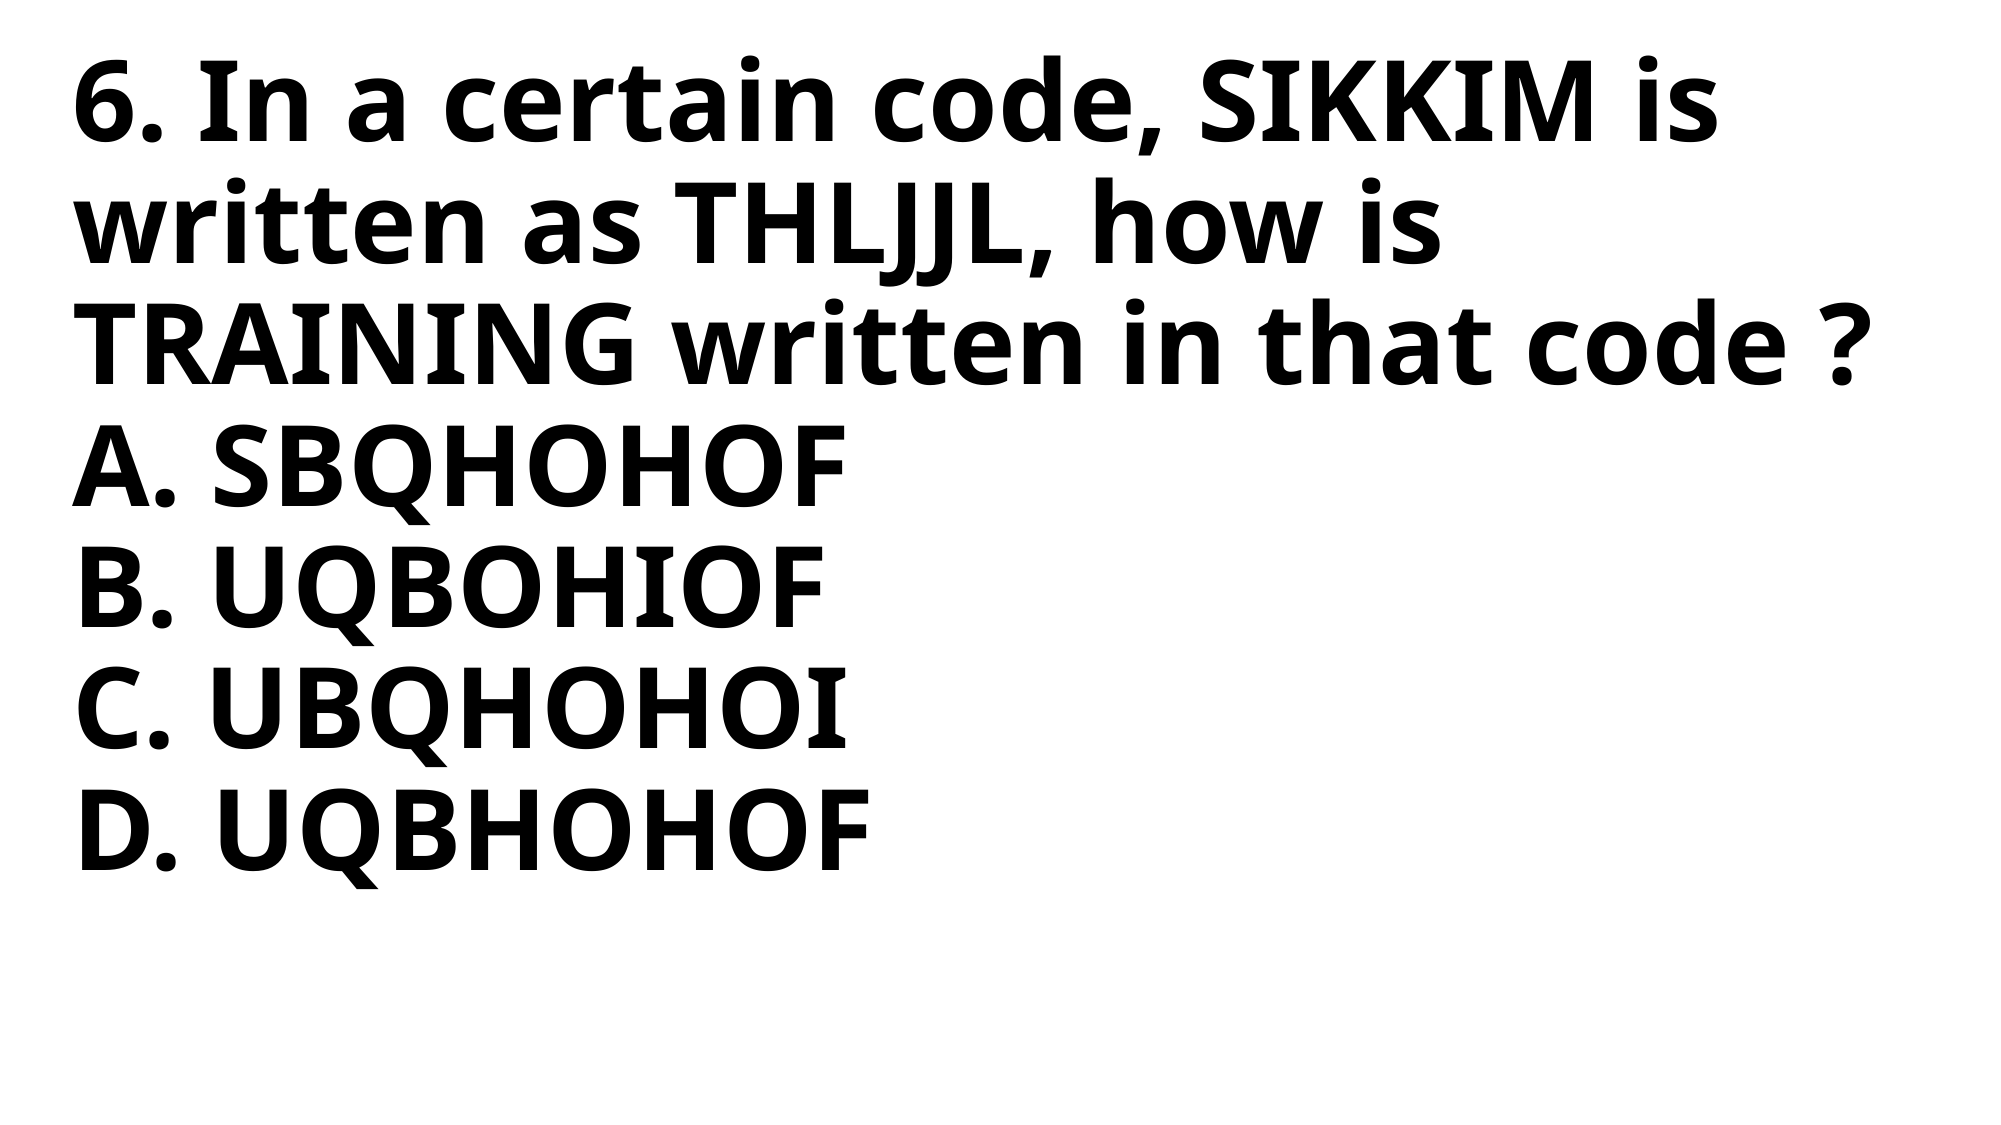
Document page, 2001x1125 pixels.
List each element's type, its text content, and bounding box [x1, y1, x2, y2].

title 6. In a certain code, SIKKIM is written as THLJJL, how is TRAINING written in that code ? A. SBQHOHOF B. UQBOHIOF C. UBQHOHOI D. UQBHOHOF [57, 767, 2000, 1125]
